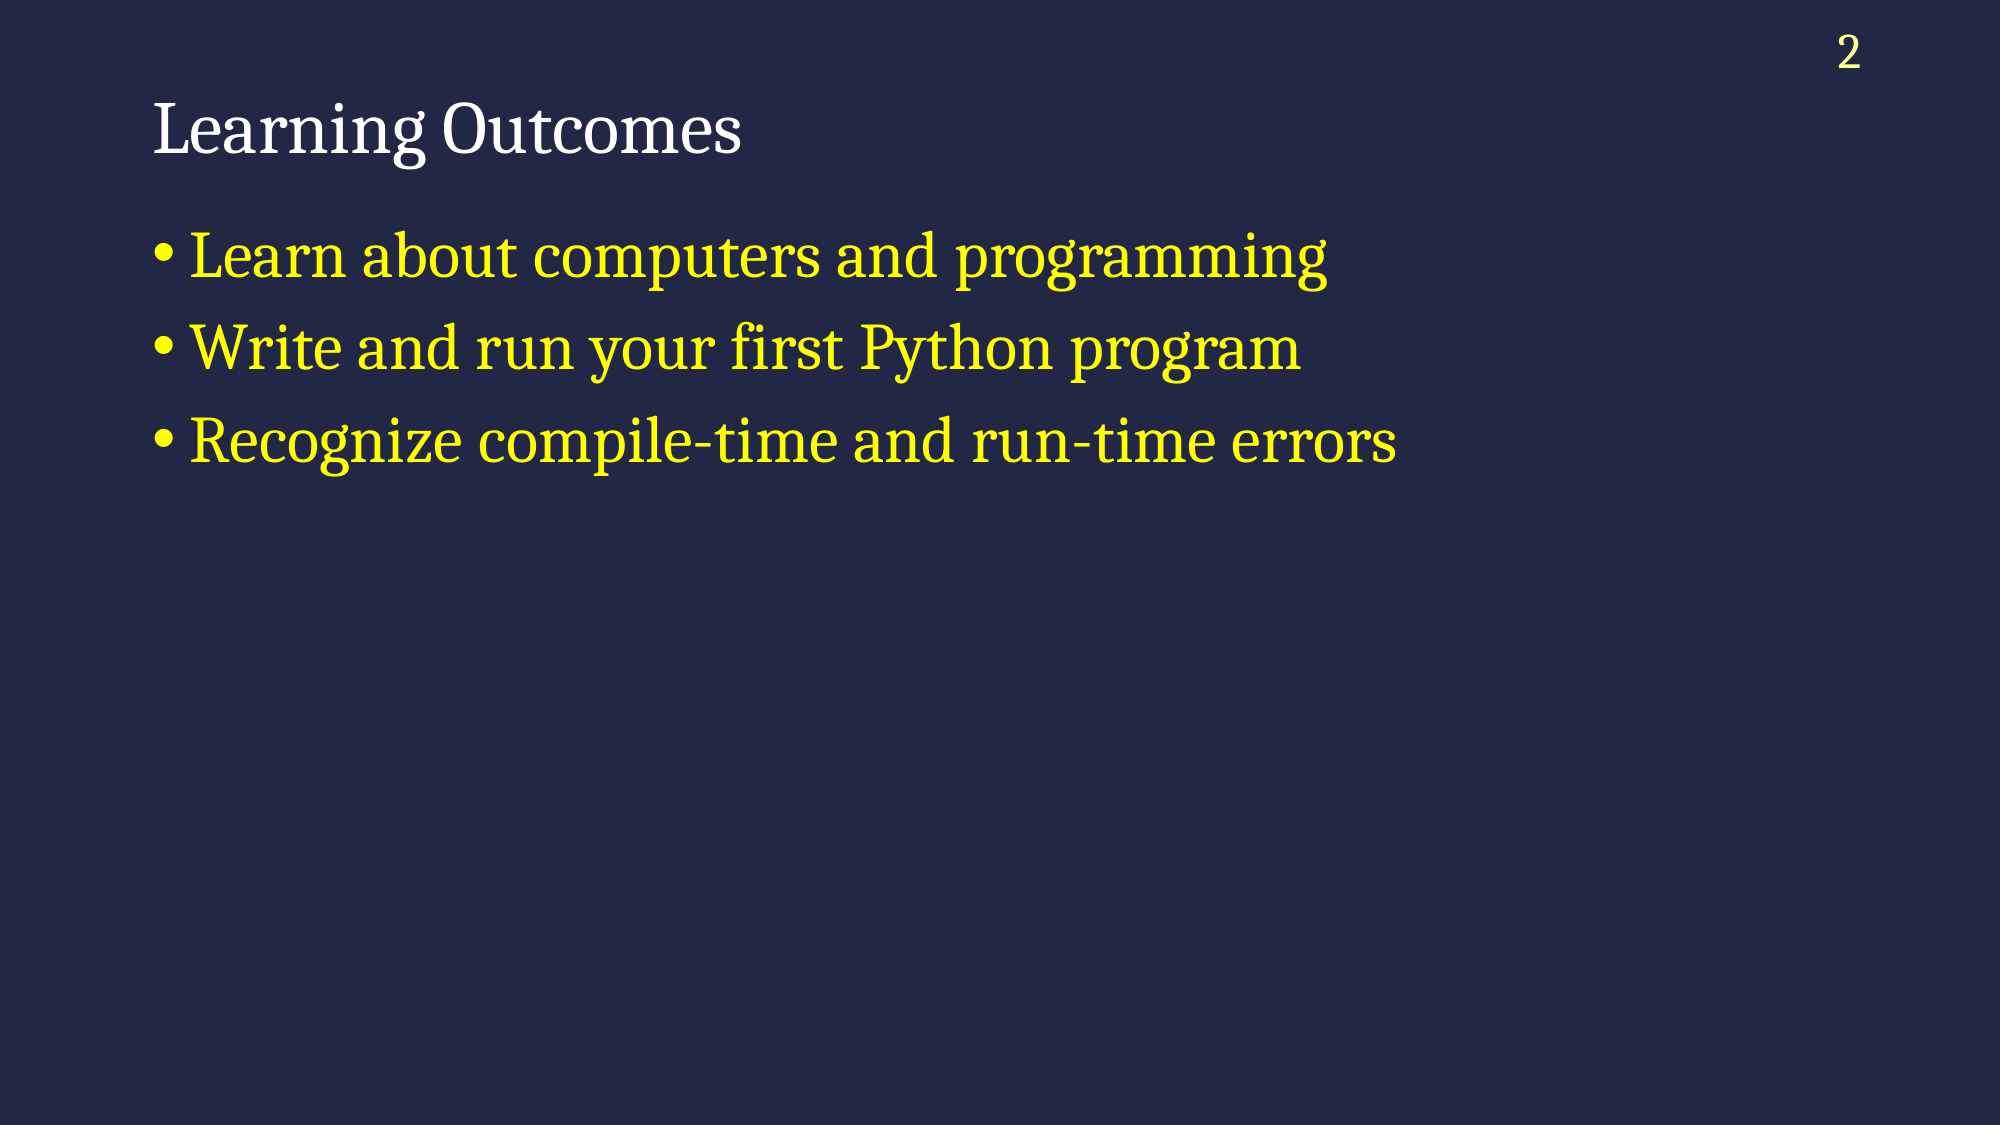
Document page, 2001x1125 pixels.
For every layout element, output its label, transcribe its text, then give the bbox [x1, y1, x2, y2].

slide_number 2 [1760, 18, 1877, 79]
list Learn about computers and programming Write and run your first Python program Recognize compile-time and run-time errors [137, 212, 1863, 1012]
title Learning Outcomes [137, 59, 1863, 198]
